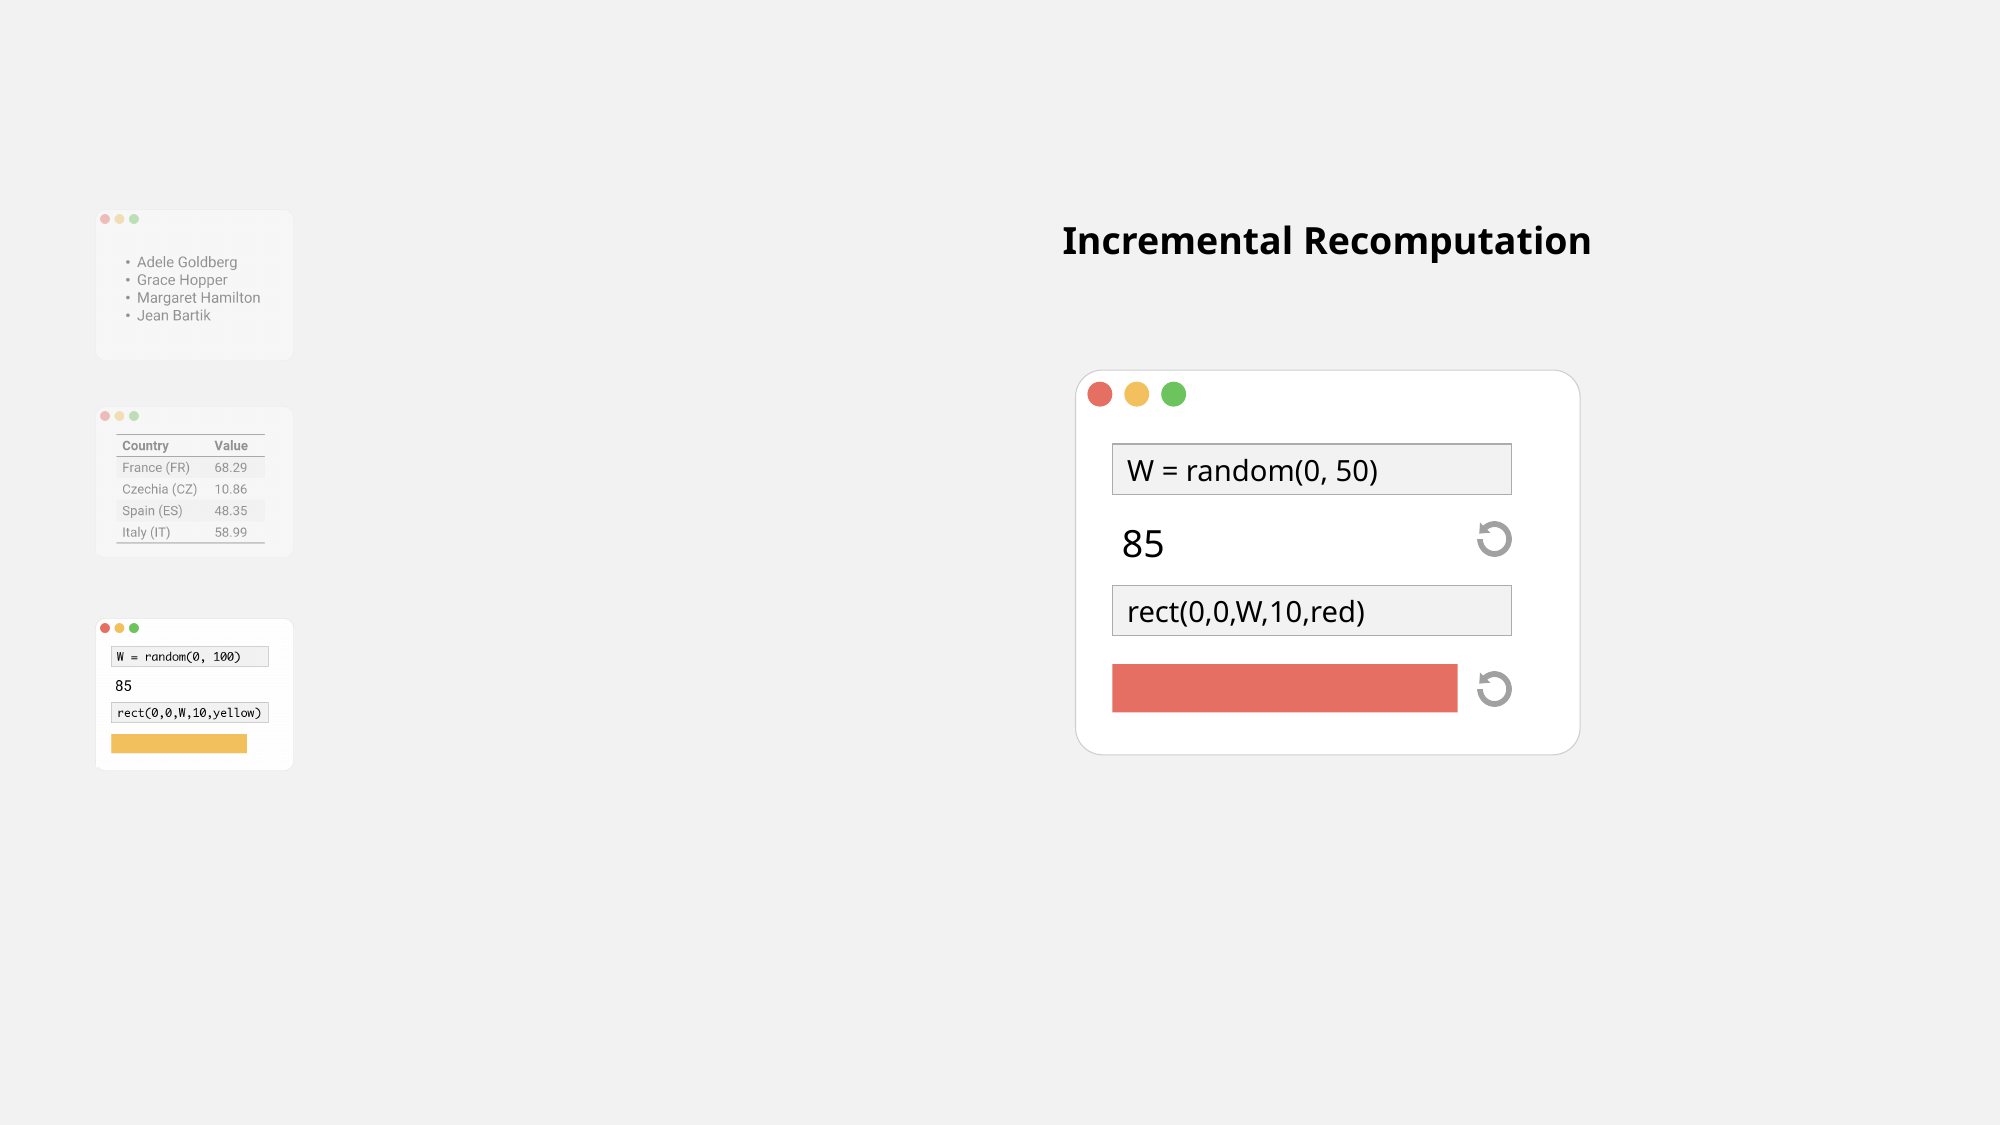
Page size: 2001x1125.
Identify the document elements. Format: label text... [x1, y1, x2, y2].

text_box rect(0,0,W,10,red) [1112, 585, 1512, 636]
picture [1476, 671, 1512, 707]
text_box Incremental Recomputation [961, 209, 1694, 269]
picture [95, 618, 294, 771]
text_box [1123, 380, 1151, 408]
picture [1476, 521, 1512, 557]
text_box [1111, 663, 1459, 713]
text_box 85 [1107, 512, 1507, 573]
text_box W = random(0, 50) [1112, 444, 1512, 495]
text_box [1086, 380, 1114, 408]
picture [95, 209, 294, 361]
text_box [1160, 380, 1188, 408]
text_box [1074, 369, 1582, 756]
picture [95, 406, 294, 558]
text_box [49, 136, 352, 574]
